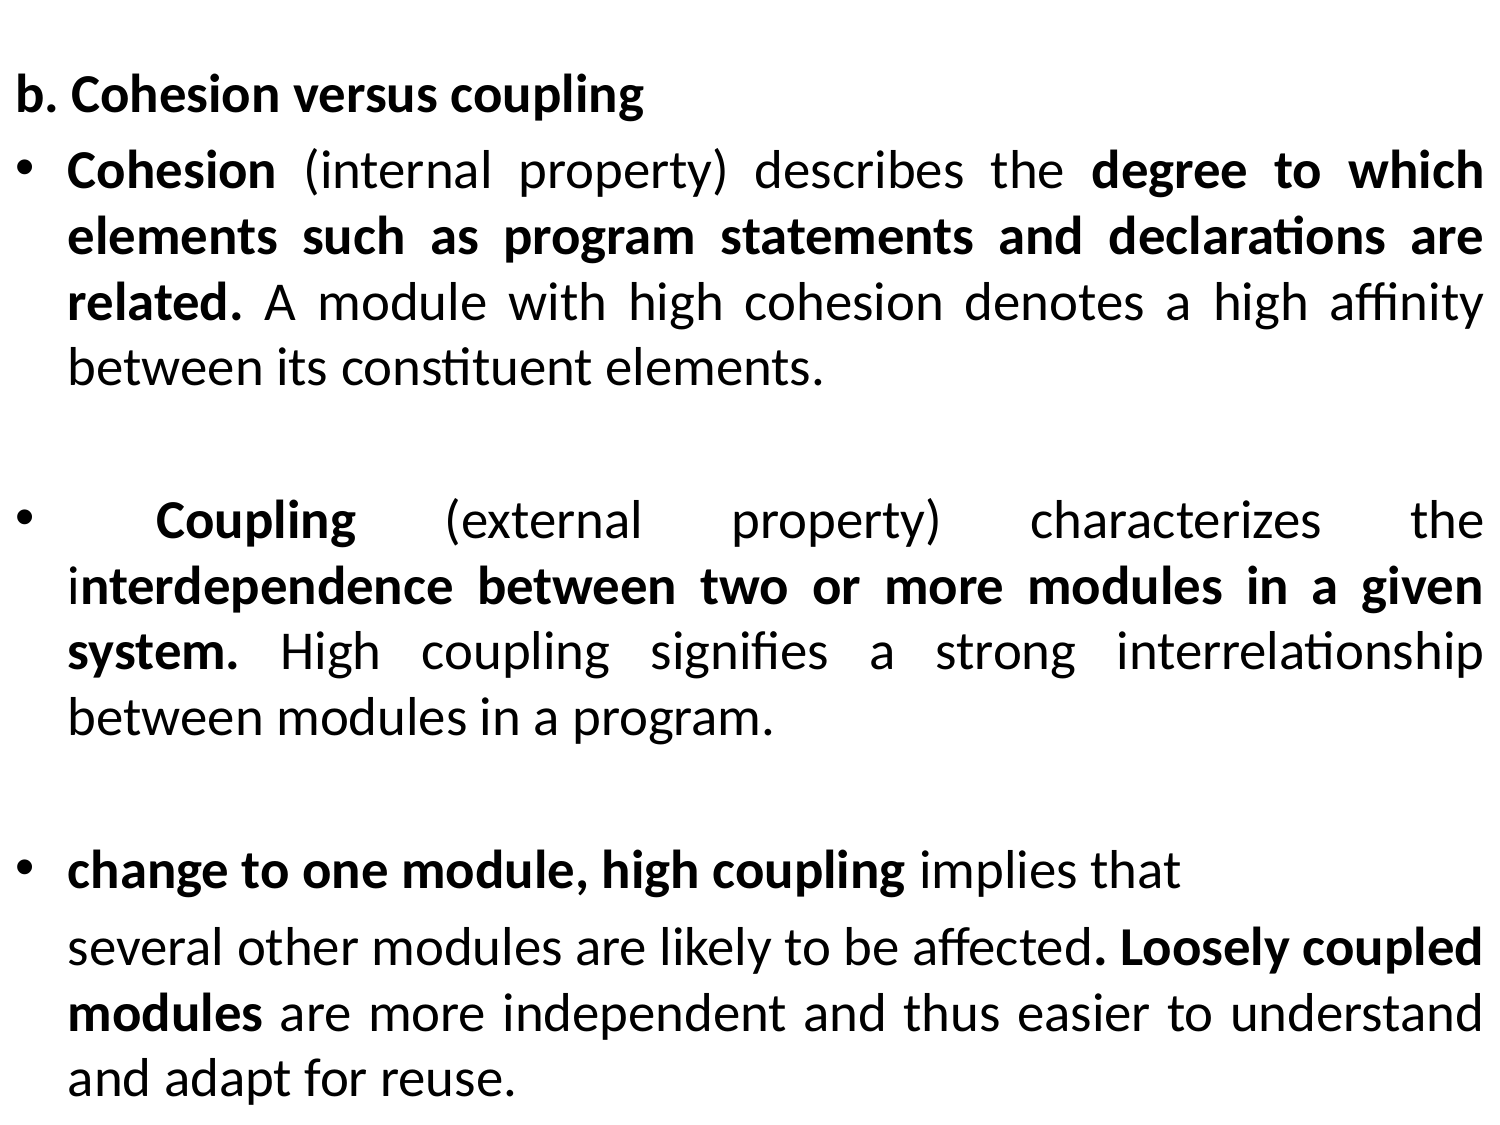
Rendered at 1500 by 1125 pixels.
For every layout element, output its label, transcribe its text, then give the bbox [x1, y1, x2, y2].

list b. Cohesion versus coupling Cohesion (internal property) describes the degree to which elements such as program statements and declarations are related. A module with high cohesion denotes a high affinity between its constituent elements. Coupling (external property) characterizes the interdependence between two or more modules in a given system. High coupling signifies a strong interrelationship between modules in a program. change to one module, high coupling implies that several other modules are likely to be affected. Loosely coupled modules are more independent and thus easier to understand and adapt for reuse. [0, 50, 1500, 1125]
